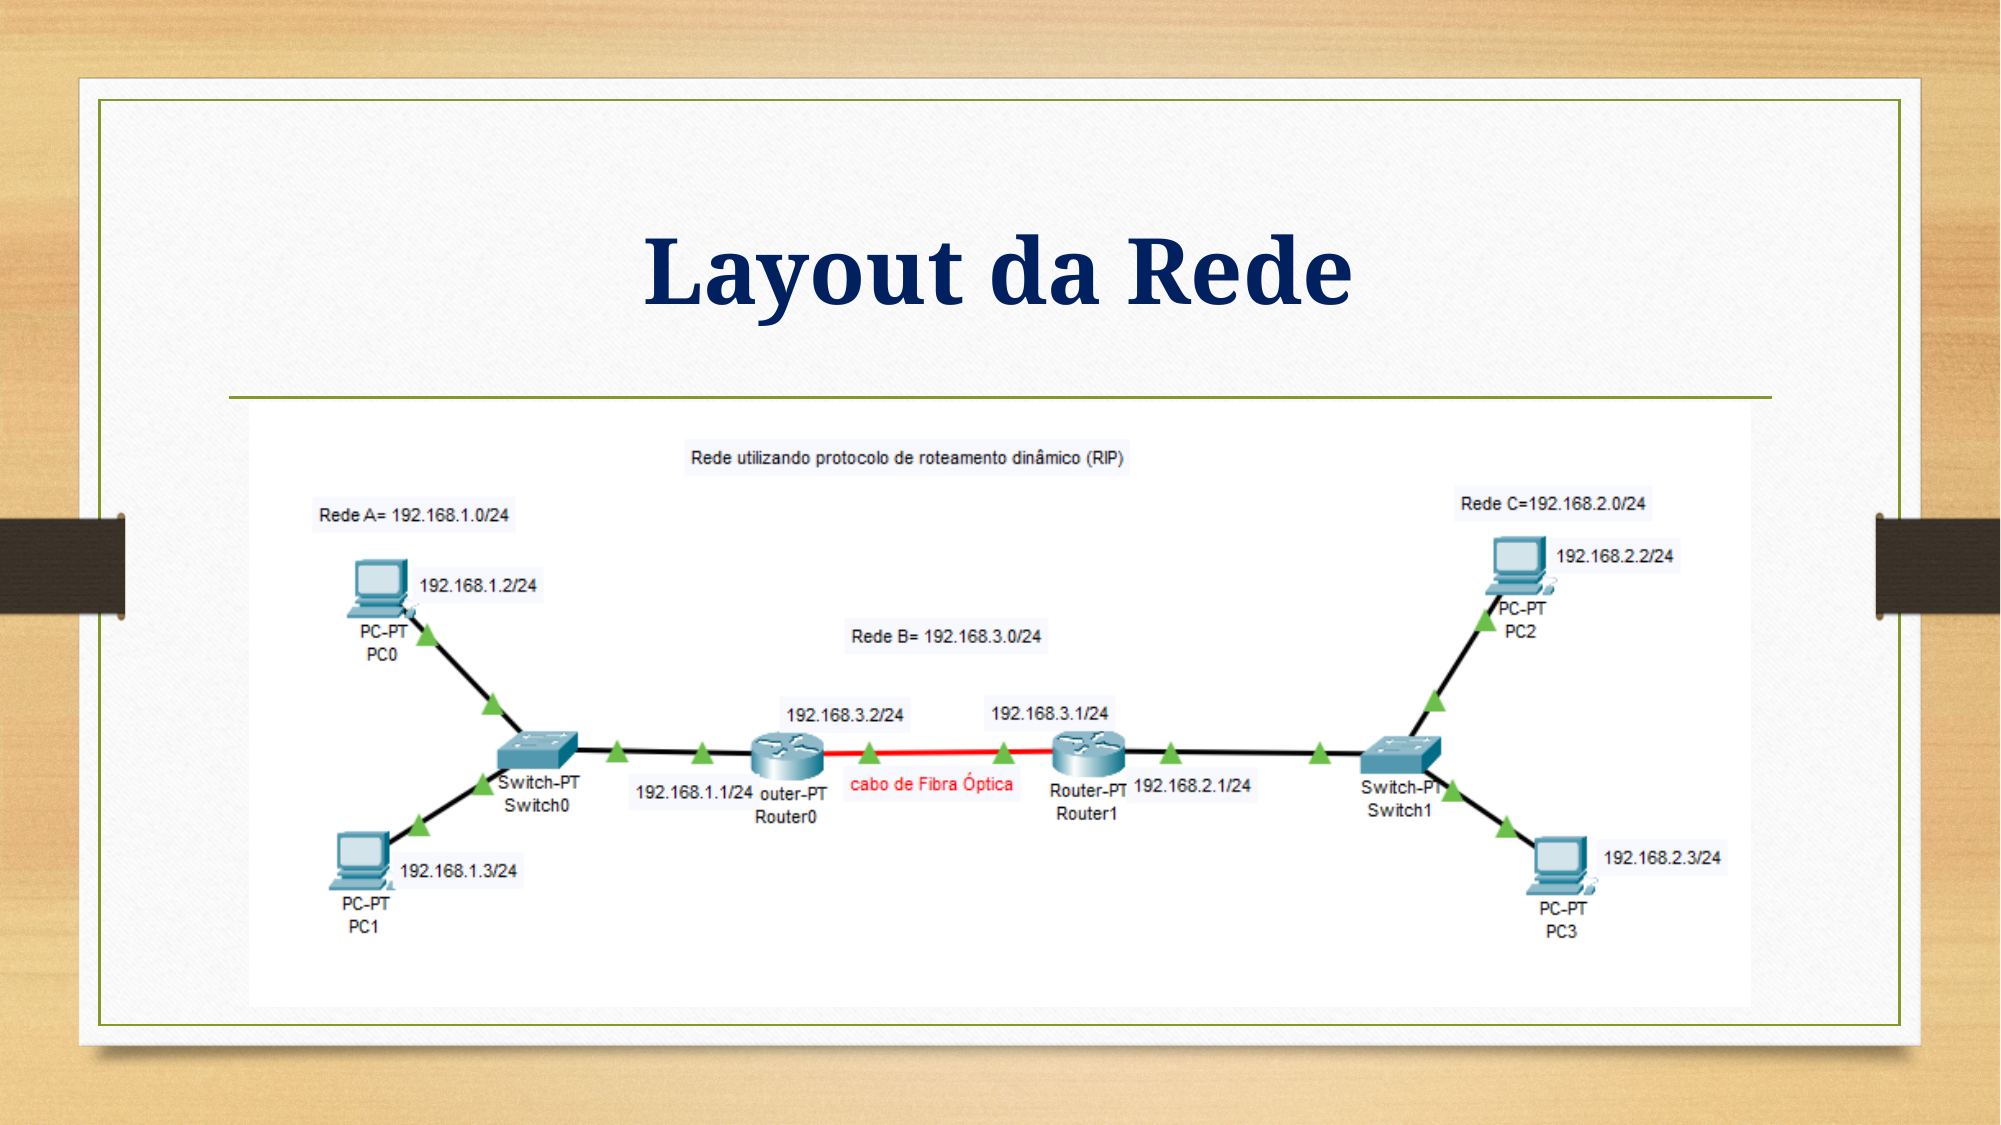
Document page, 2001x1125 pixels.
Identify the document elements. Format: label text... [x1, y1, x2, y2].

title Layout da Rede [212, 161, 1788, 375]
picture [0, 0, 2001, 1125]
